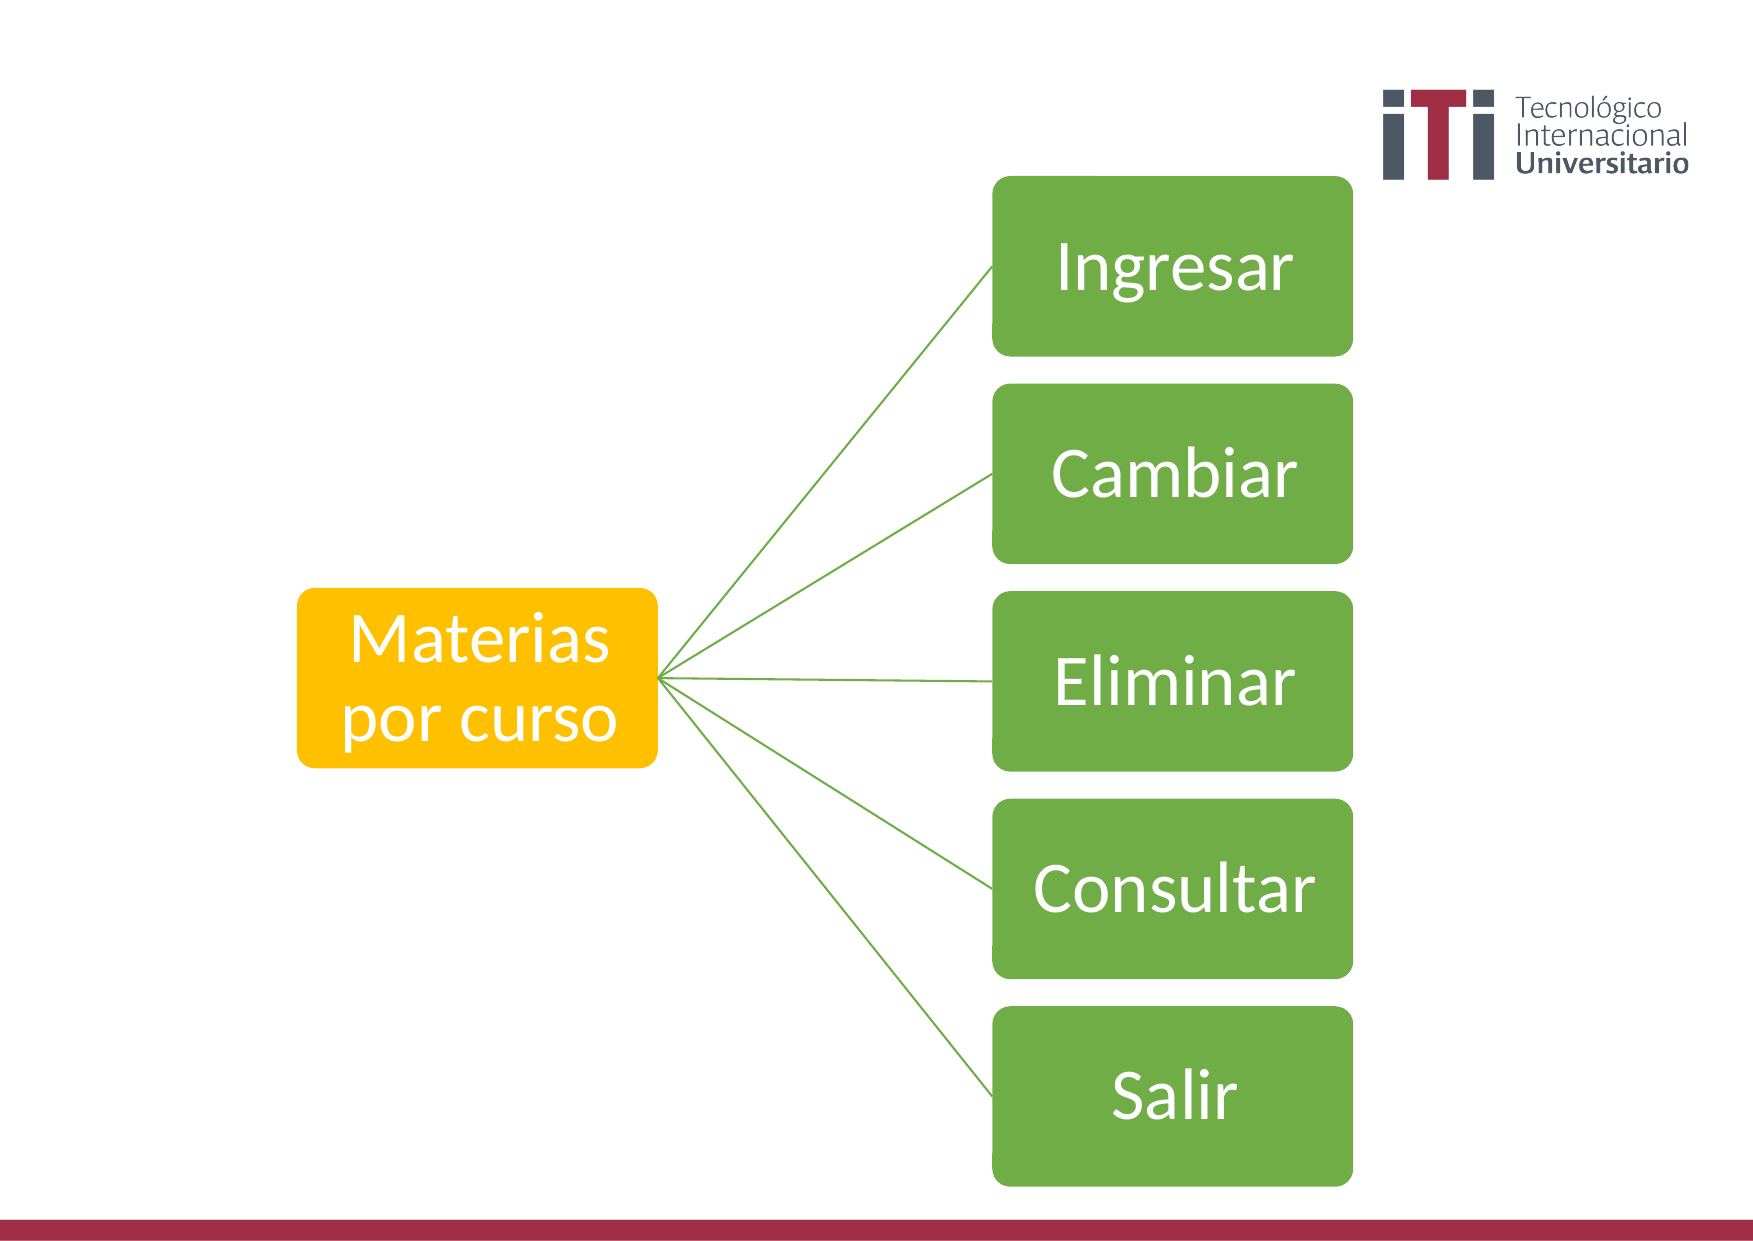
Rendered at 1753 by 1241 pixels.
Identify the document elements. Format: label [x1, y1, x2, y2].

text_box [220, 175, 1620, 1188]
picture [0, 0, 1753, 1241]
